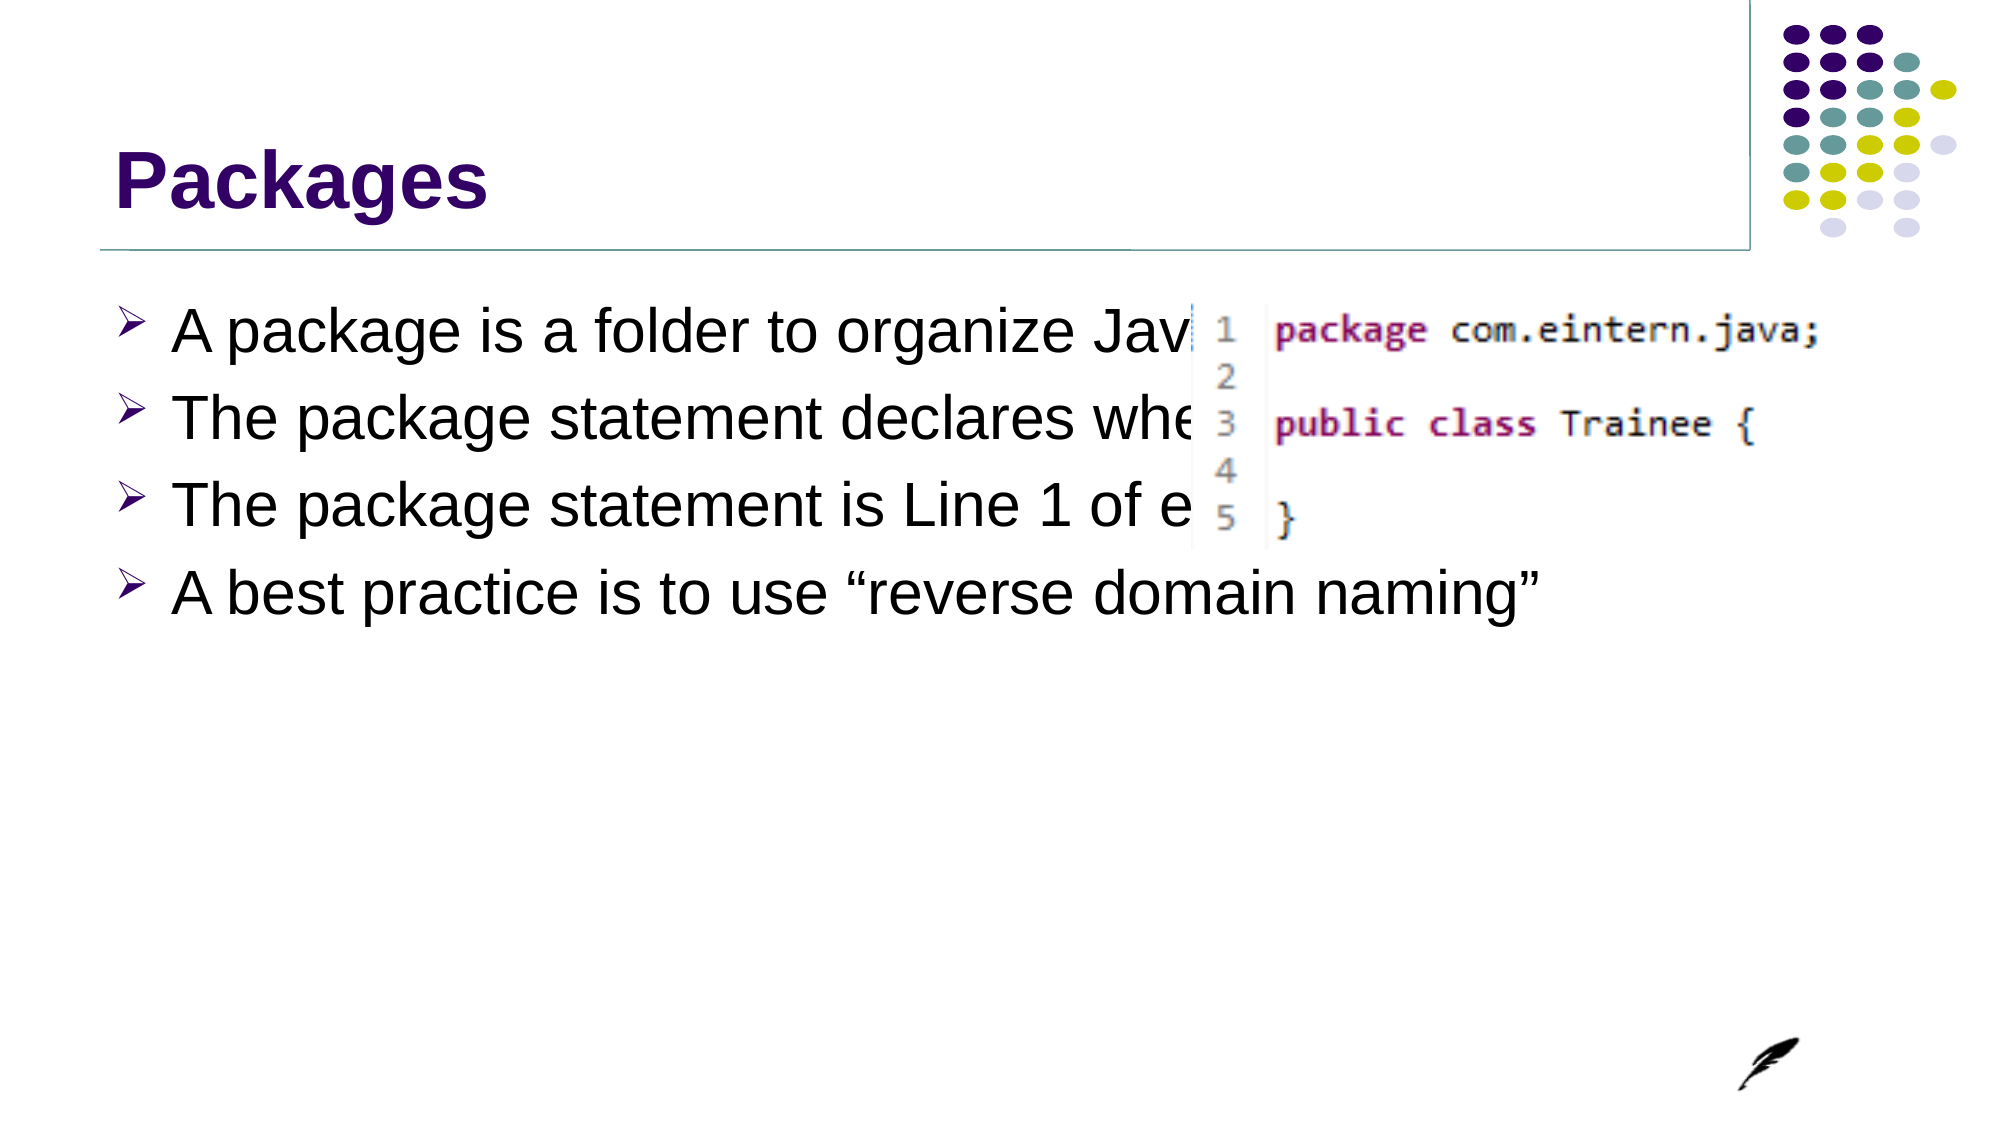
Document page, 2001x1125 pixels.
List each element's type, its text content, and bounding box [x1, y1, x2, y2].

list A package is a folder to organize Java class files The package statement declares where your class resides The package statement is Line 1 of every class A best practice is to use “reverse domain naming” [99, 282, 1900, 1006]
picture [1727, 1027, 1809, 1103]
title Packages [99, 20, 1750, 233]
picture [1191, 302, 1830, 550]
